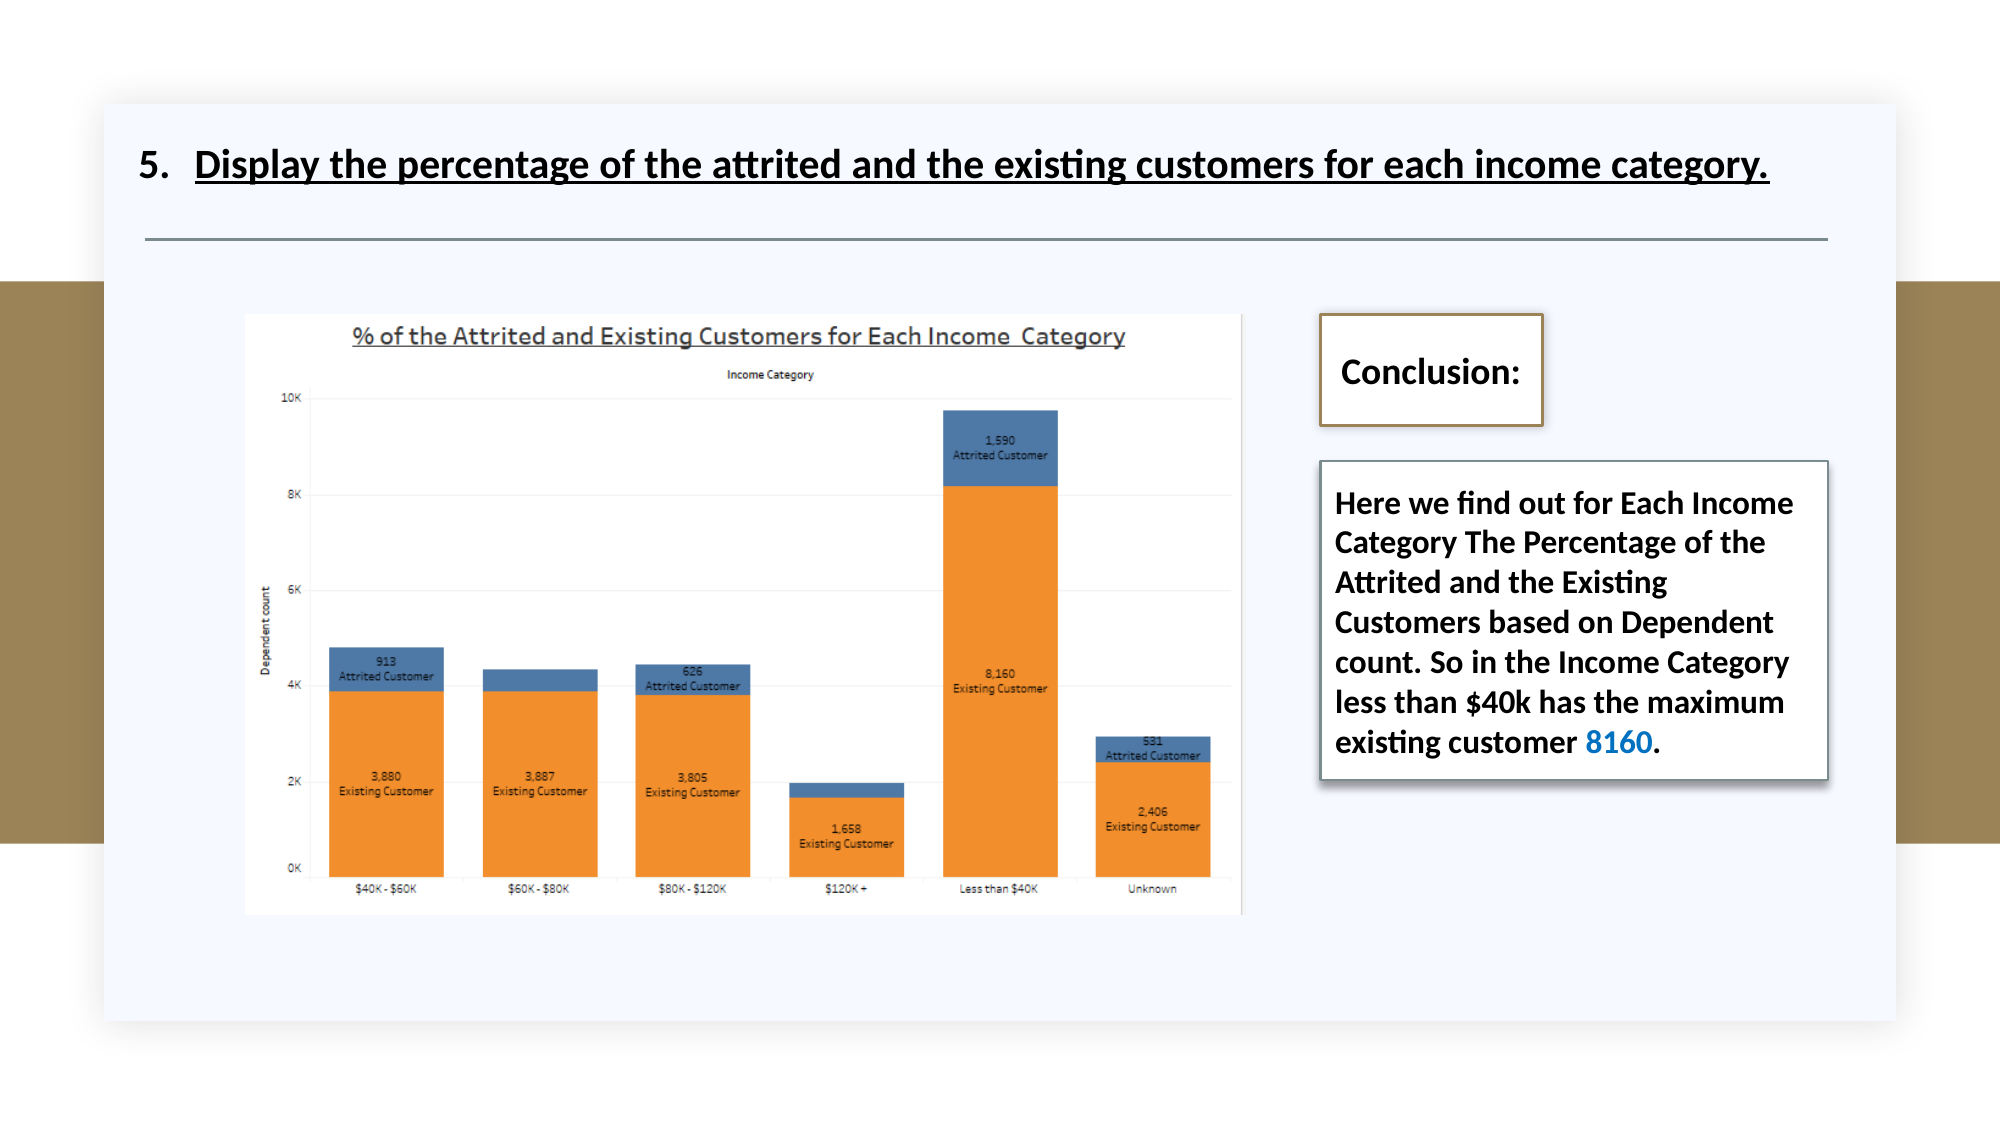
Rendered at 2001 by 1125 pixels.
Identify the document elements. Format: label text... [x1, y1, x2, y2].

text_box Conclusion: [1319, 313, 1544, 427]
picture [244, 313, 1246, 915]
text_box Here we find out for Each Income Category The Percentage of the Attrited and the Existing Customers based on Dependent count. So in the Income Category less than $40k has the maximum existing customer 8160. [1319, 460, 1829, 781]
text_box Display the percentage of the attrited and the existing customers for each income category. [123, 128, 1877, 194]
